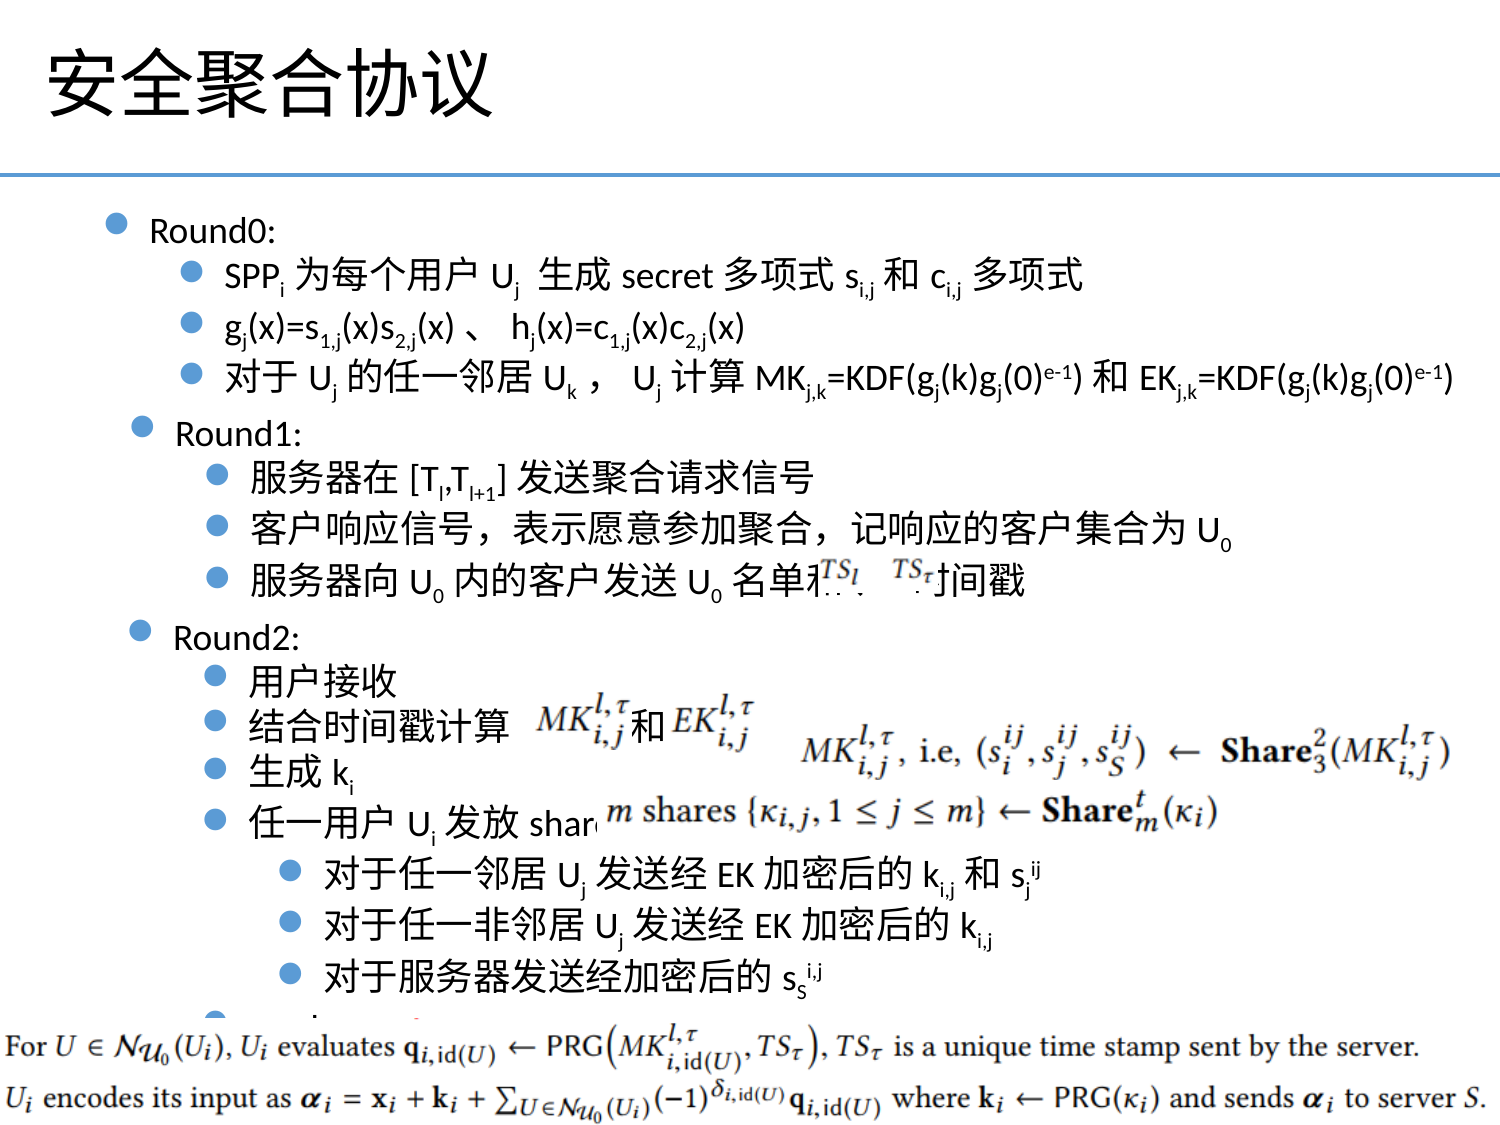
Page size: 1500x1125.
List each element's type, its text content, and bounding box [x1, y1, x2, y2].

picture [597, 704, 1456, 841]
picture [818, 548, 867, 593]
picture [885, 546, 938, 591]
picture [528, 683, 632, 750]
title 安全聚合协议 [29, 0, 1476, 176]
text_box Round1: 服务器在[Tl,Tl+1]发送聚合请求信号 客户响应信号，表示愿意参加聚合，记响应的客户集合为U0 服务器向U0内的客户发送U0名单和 、 时间戳 [113, 401, 1247, 616]
text_box Round0: SPPi为每个用户Uj 生成secret多项式si,j和ci,j多项式 gj(x)=s1,j(x)s2,j(x)、hj(x)=c1,j(x)c2,j(x) 对于Uj的任一邻居Uk，Uj计算MKj,k=KDF(gj(k)gj(0)e-1)和EKj,k=KDF(gj(k)gj(0)e-1) [87, 198, 1470, 412]
text_box Round2: 用户接收 结合时间戳计算 和 生成ki 任一用户Ui发放share: 对于任一邻居Uj发送经EK加密后的ki,j和sjij 对于任一非邻居Uj发送经EK加密后的ki,j 对于服务器发送经加密后的sSi,j mask [111, 605, 1216, 1018]
picture [665, 675, 761, 759]
picture [0, 1018, 1500, 1125]
